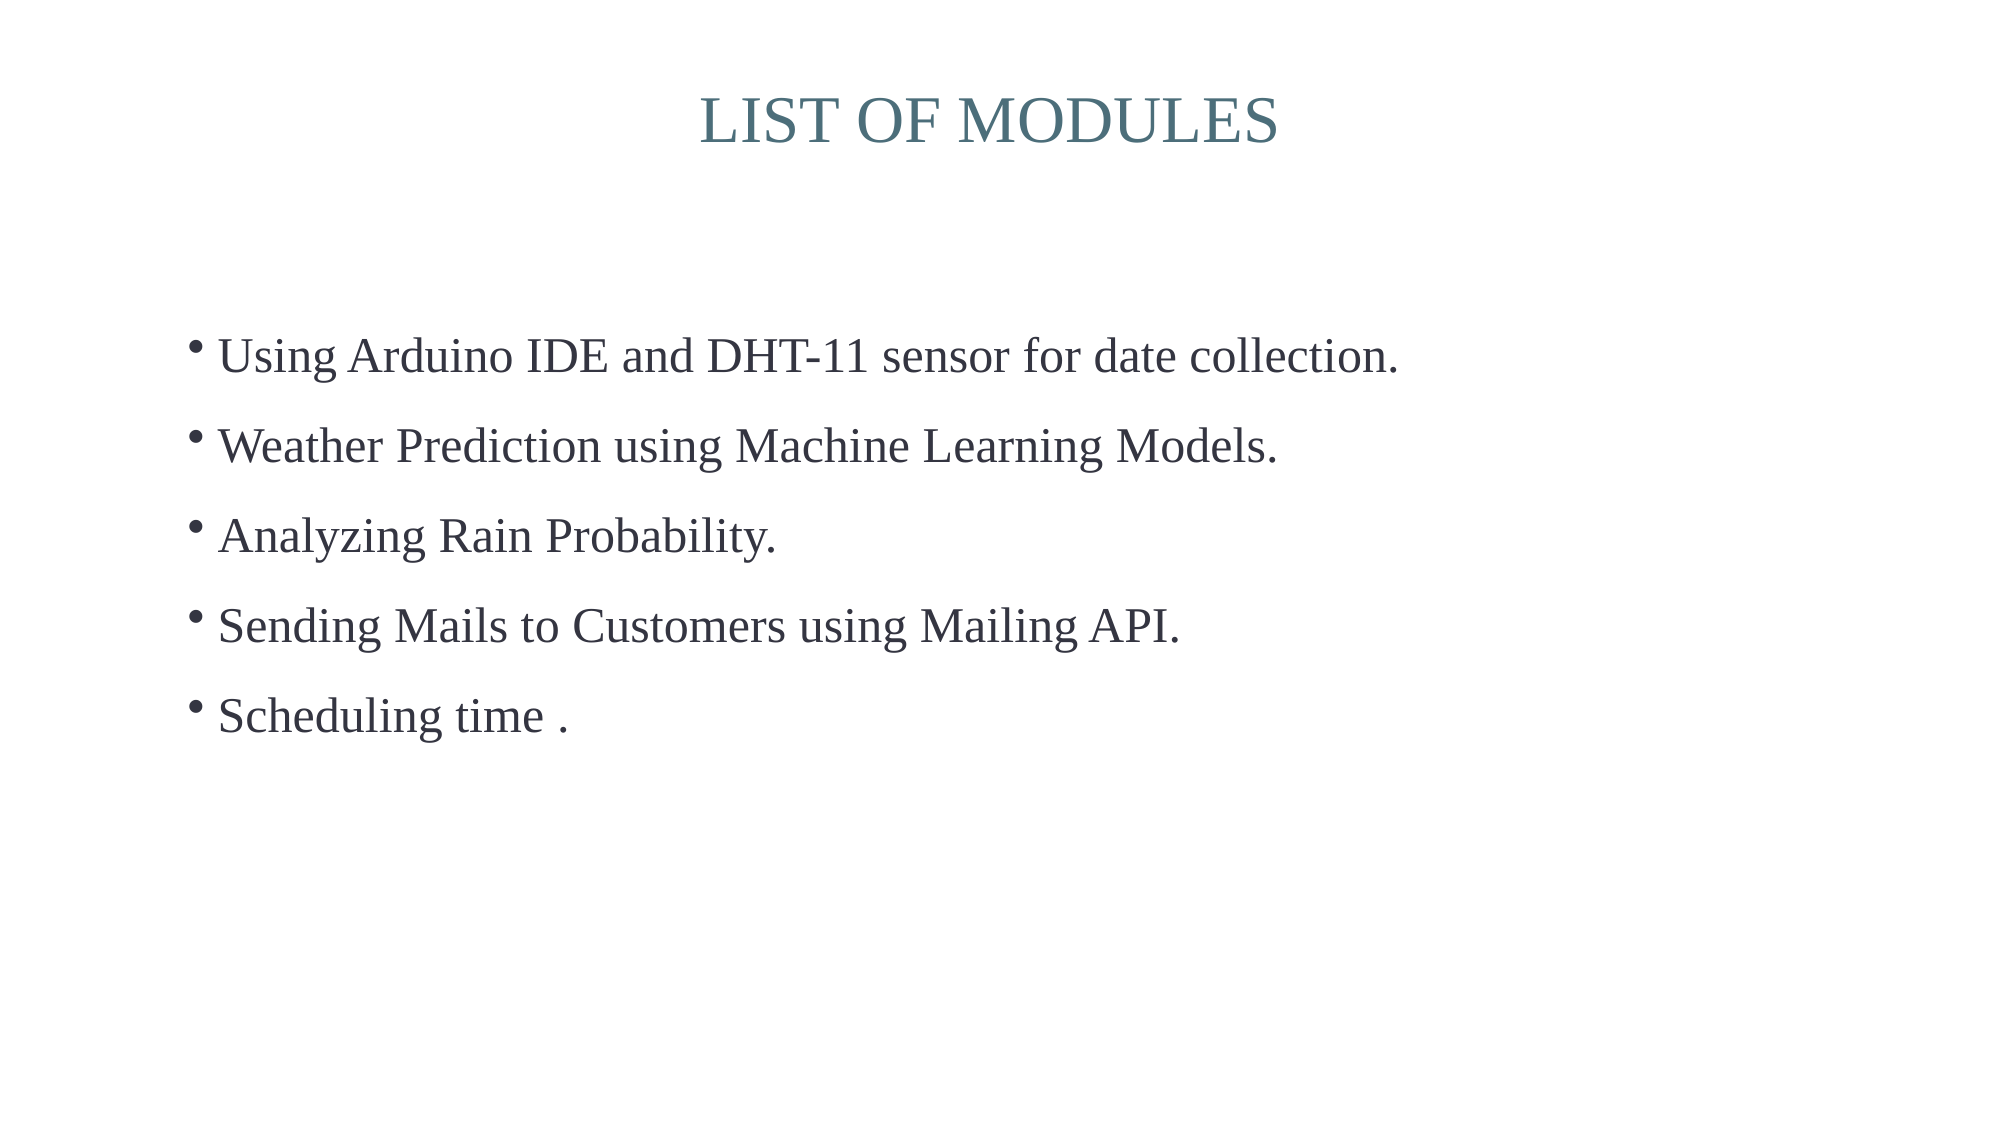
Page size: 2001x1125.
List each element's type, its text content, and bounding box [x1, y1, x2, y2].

text_box Using Arduino IDE and DHT-11 sensor for date collection. Weather Prediction using Machine Learning Models. Analyzing Rain Probability. Sending Mails to Customers using Mailing API. Scheduling time . [187, 288, 1441, 837]
slide_number LIST OF MODULES [42, 76, 1939, 155]
